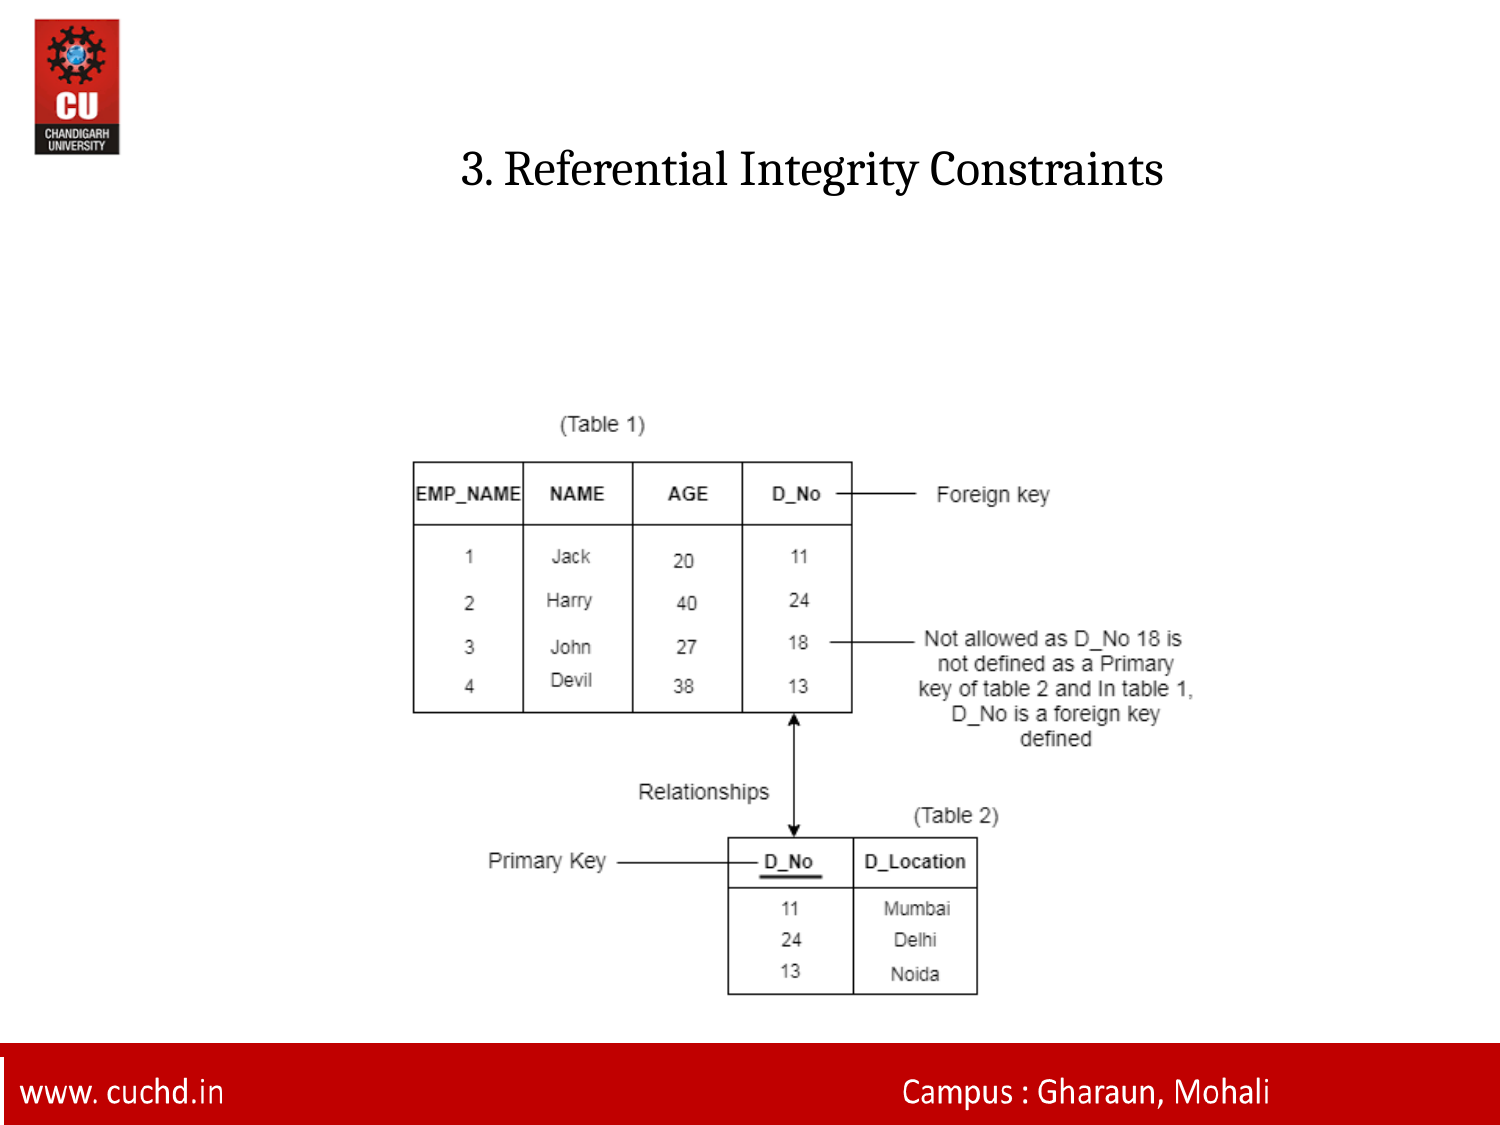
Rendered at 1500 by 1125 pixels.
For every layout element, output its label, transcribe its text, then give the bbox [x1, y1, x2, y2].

title 3. Referential Integrity Constraints [162, 174, 1463, 275]
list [410, 396, 1202, 1001]
picture [0, 1055, 1500, 1125]
picture [24, 12, 438, 170]
